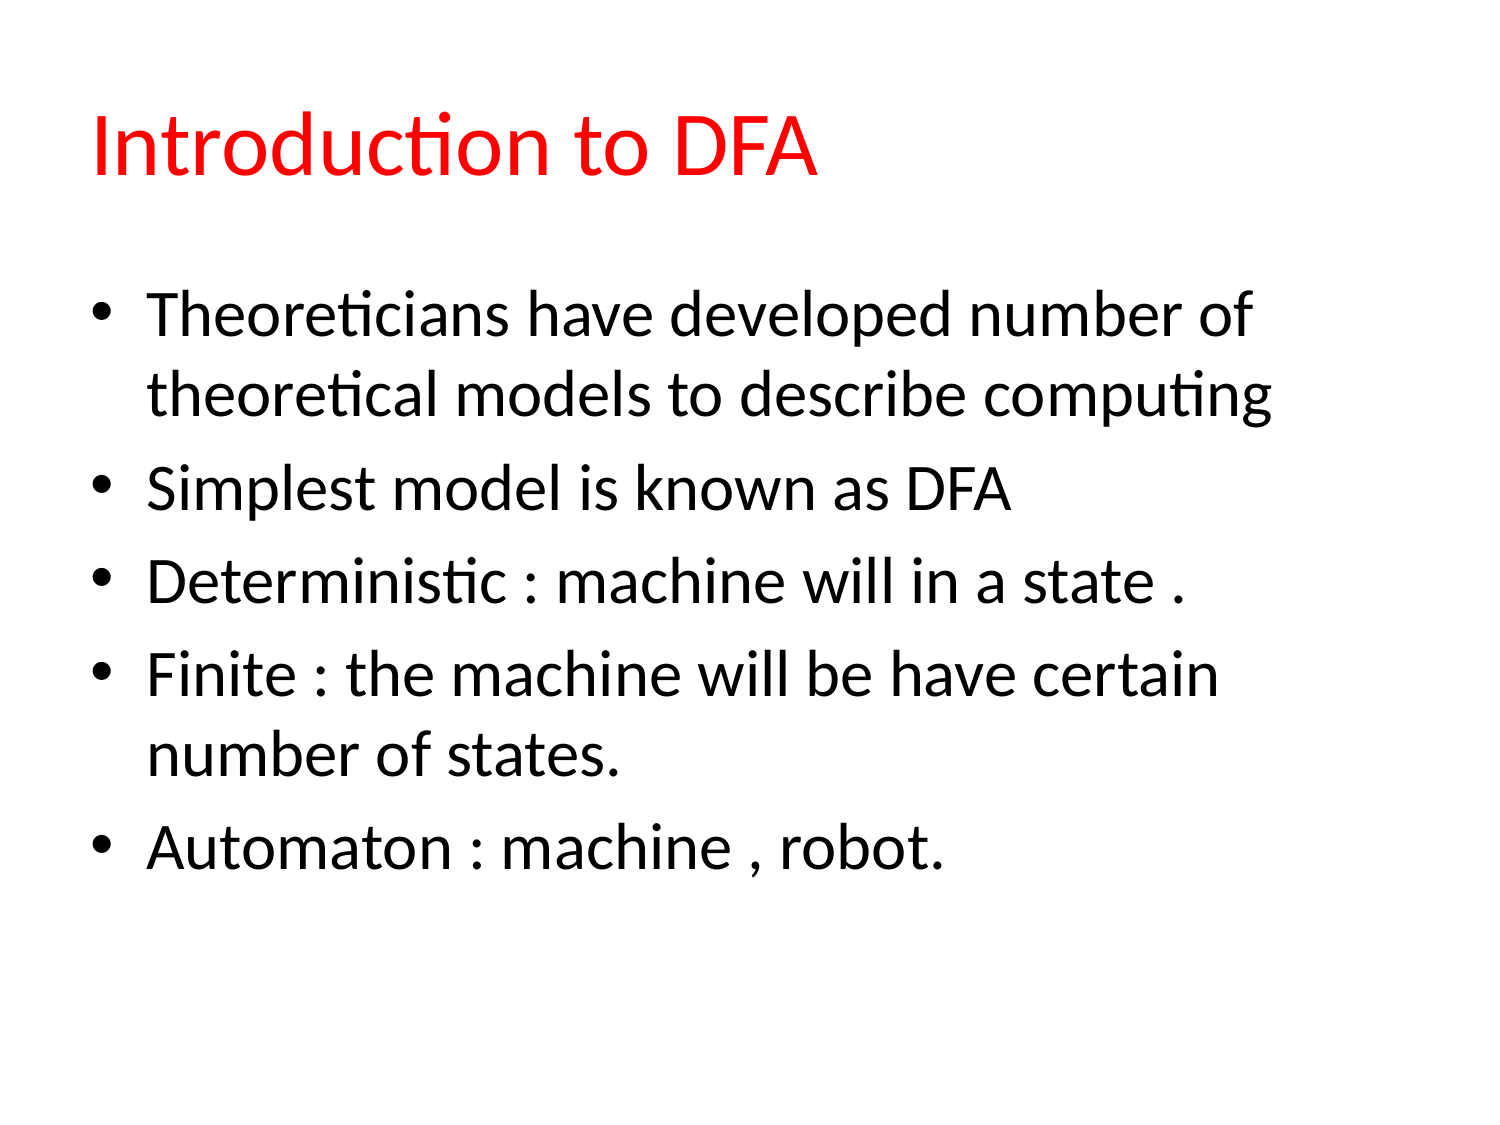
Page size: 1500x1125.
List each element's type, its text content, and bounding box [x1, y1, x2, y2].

list Theoreticians have developed number of theoretical models to describe computing Simplest model is known as DFA Deterministic : machine will in a state . Finite : the machine will be have certain number of states. Automaton : machine , robot. [75, 262, 1425, 1005]
title Introduction to DFA [75, 45, 1425, 233]
